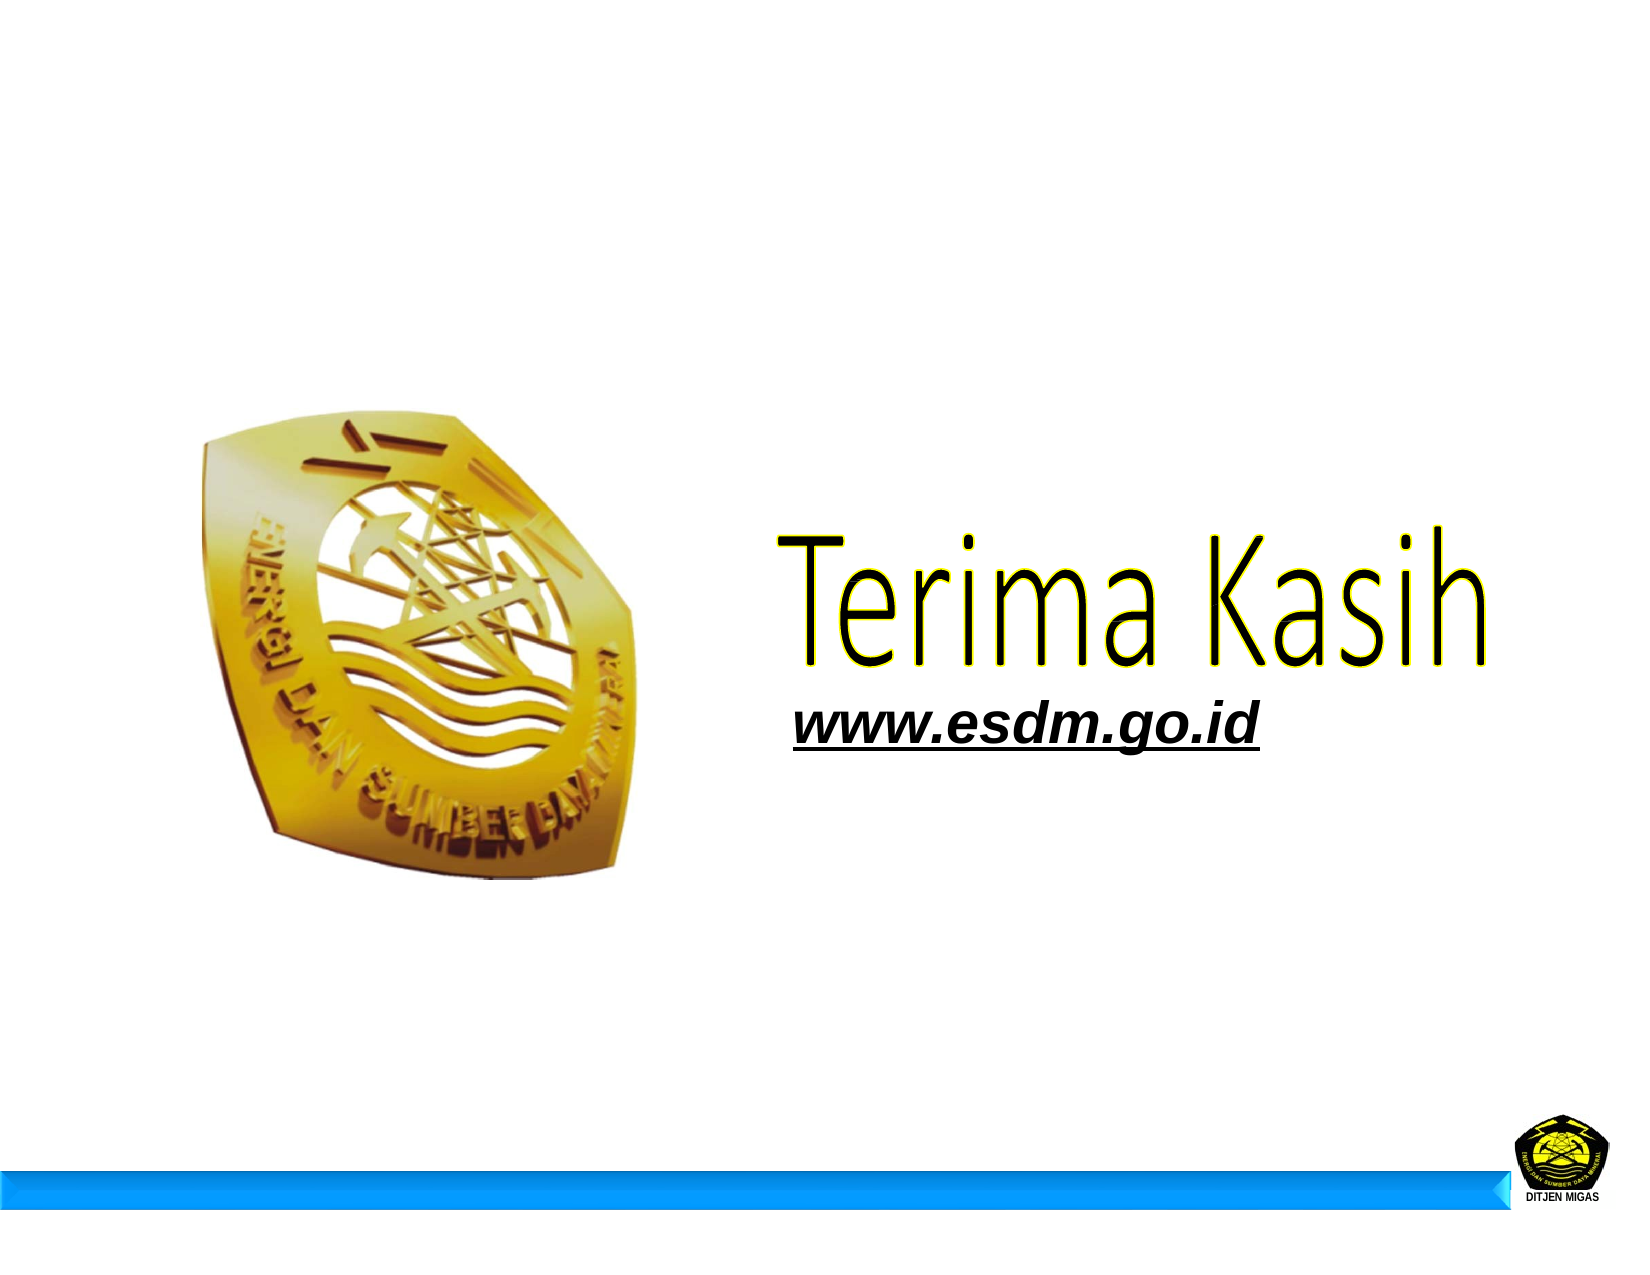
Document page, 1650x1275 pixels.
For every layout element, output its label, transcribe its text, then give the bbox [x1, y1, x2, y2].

text_box [1210, 534, 1266, 667]
text_box [1340, 568, 1384, 668]
text_box [963, 533, 975, 551]
text_box [839, 568, 896, 668]
text_box [1514, 1114, 1610, 1190]
text_box [1400, 533, 1412, 551]
text_box [200, 408, 640, 880]
text_box www.esdm.go.id [790, 693, 1269, 757]
text_box [1401, 569, 1411, 667]
text_box [1105, 568, 1155, 668]
text_box [1274, 568, 1324, 668]
text_box [996, 568, 1087, 667]
text_box DITJEN MIGAS [1510, 1190, 1616, 1209]
text_box [777, 535, 845, 667]
text_box [915, 568, 951, 667]
text_box [964, 569, 973, 667]
text_box [0, 1169, 1512, 1210]
text_box [1433, 525, 1485, 667]
